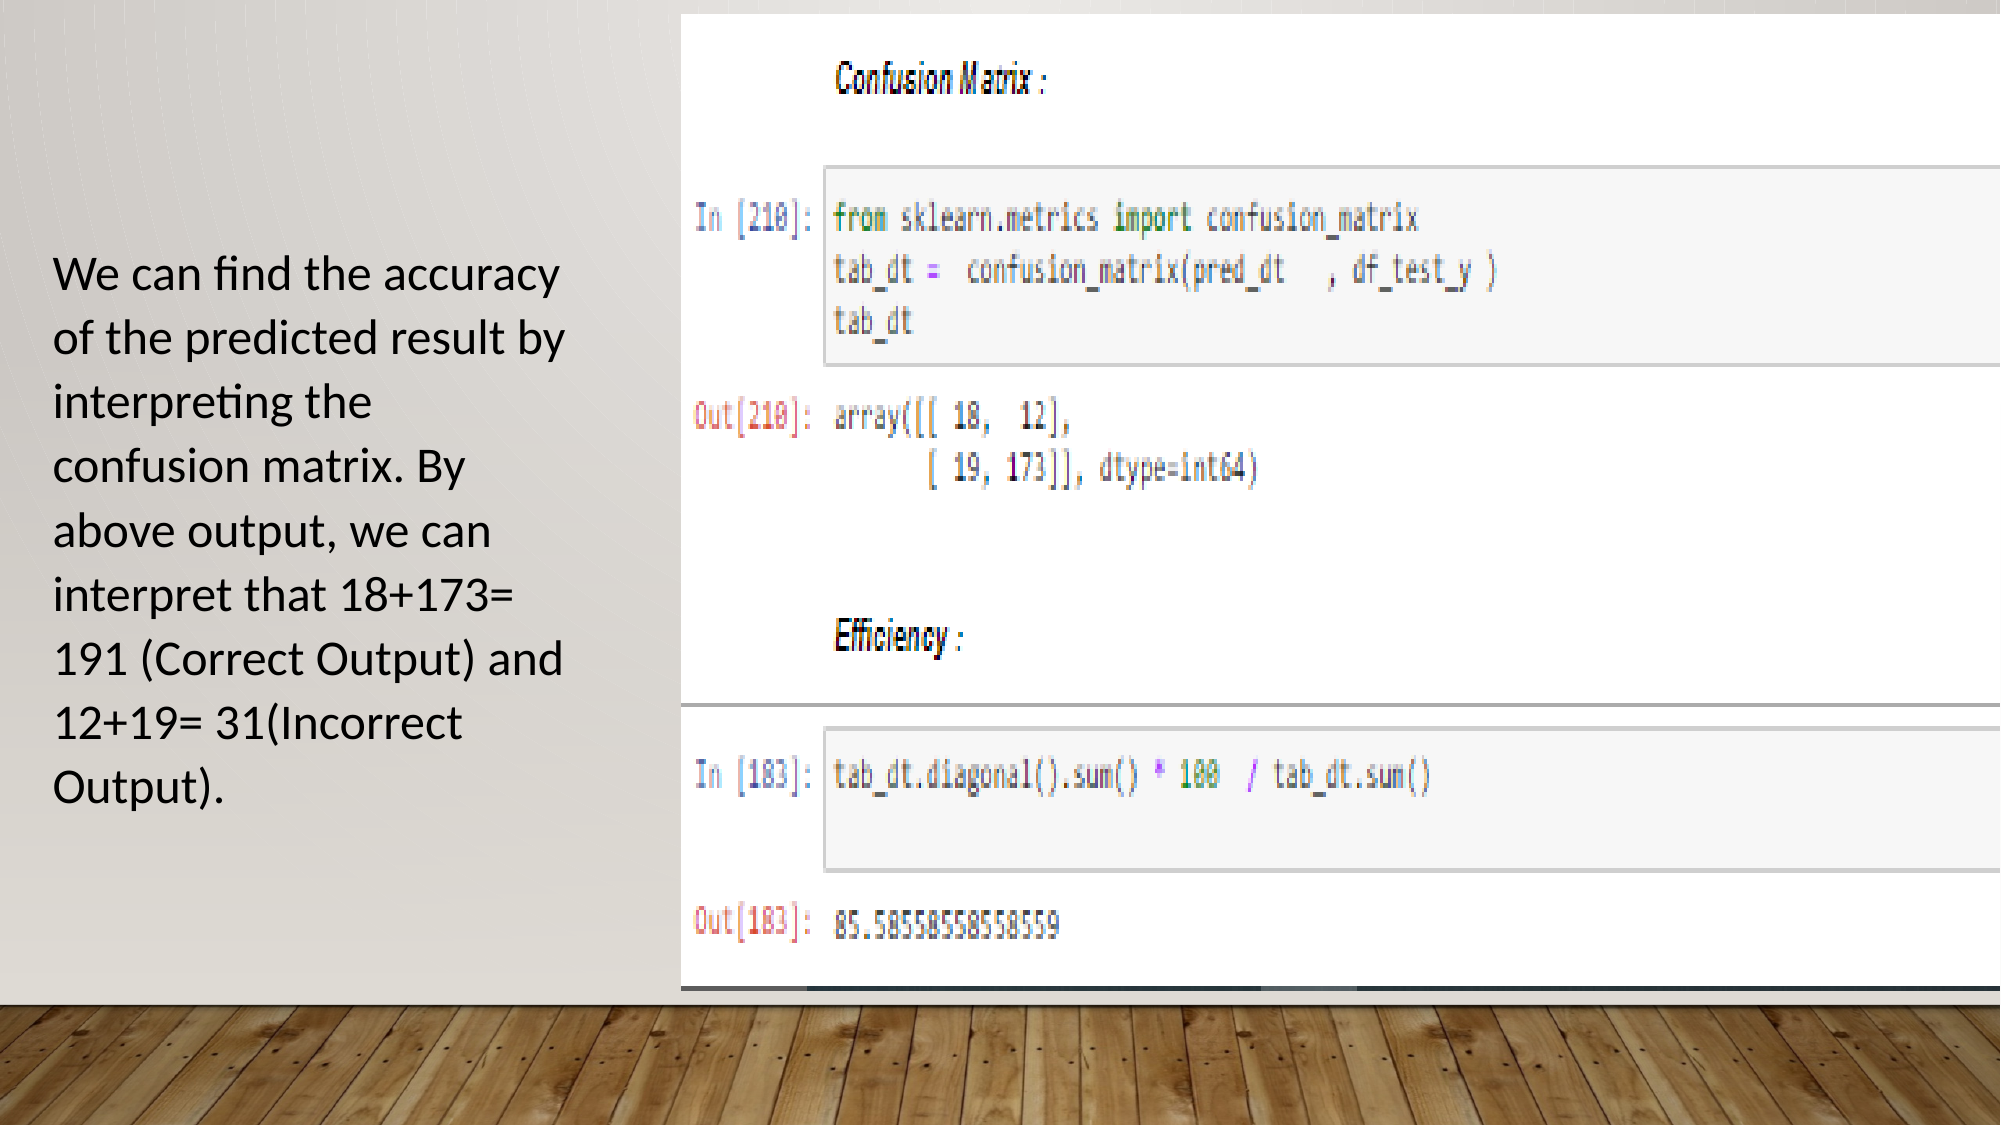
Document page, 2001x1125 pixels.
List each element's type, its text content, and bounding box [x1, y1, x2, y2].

text_box We can find the accuracy of the predicted result by interpreting the confusion matrix. By above output, we can interpret that 18+173= 191 (Correct Output) and 12+19= 31(Incorrect Output). [37, 228, 595, 822]
picture [681, 14, 2000, 991]
picture [0, 1005, 2000, 1125]
